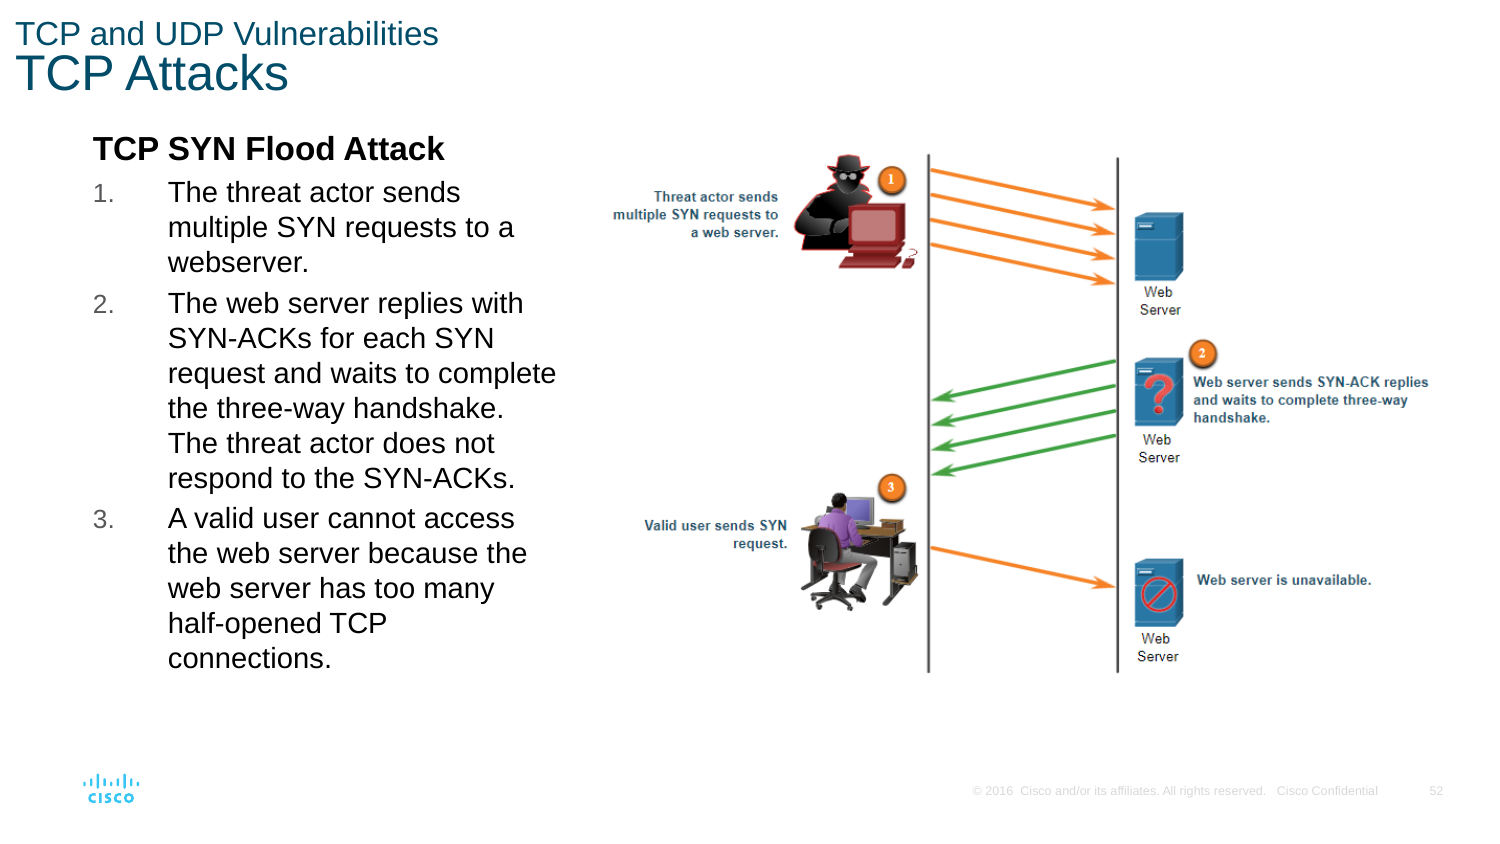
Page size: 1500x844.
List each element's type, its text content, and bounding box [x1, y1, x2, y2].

title TCP and UDP Vulnerabilities TCP Attacks [0, 0, 1369, 121]
picture [599, 144, 1432, 678]
list TCP SYN Flood Attack The threat actor sends multiple SYN requests to a webserver. The web server replies with SYN-ACKs for each SYN request and waits to complete the three-way handshake. The threat actor does not respond to the SYN-ACKs. A valid user cannot access the web server because the web server has too many half-opened TCP connections. [77, 120, 573, 726]
